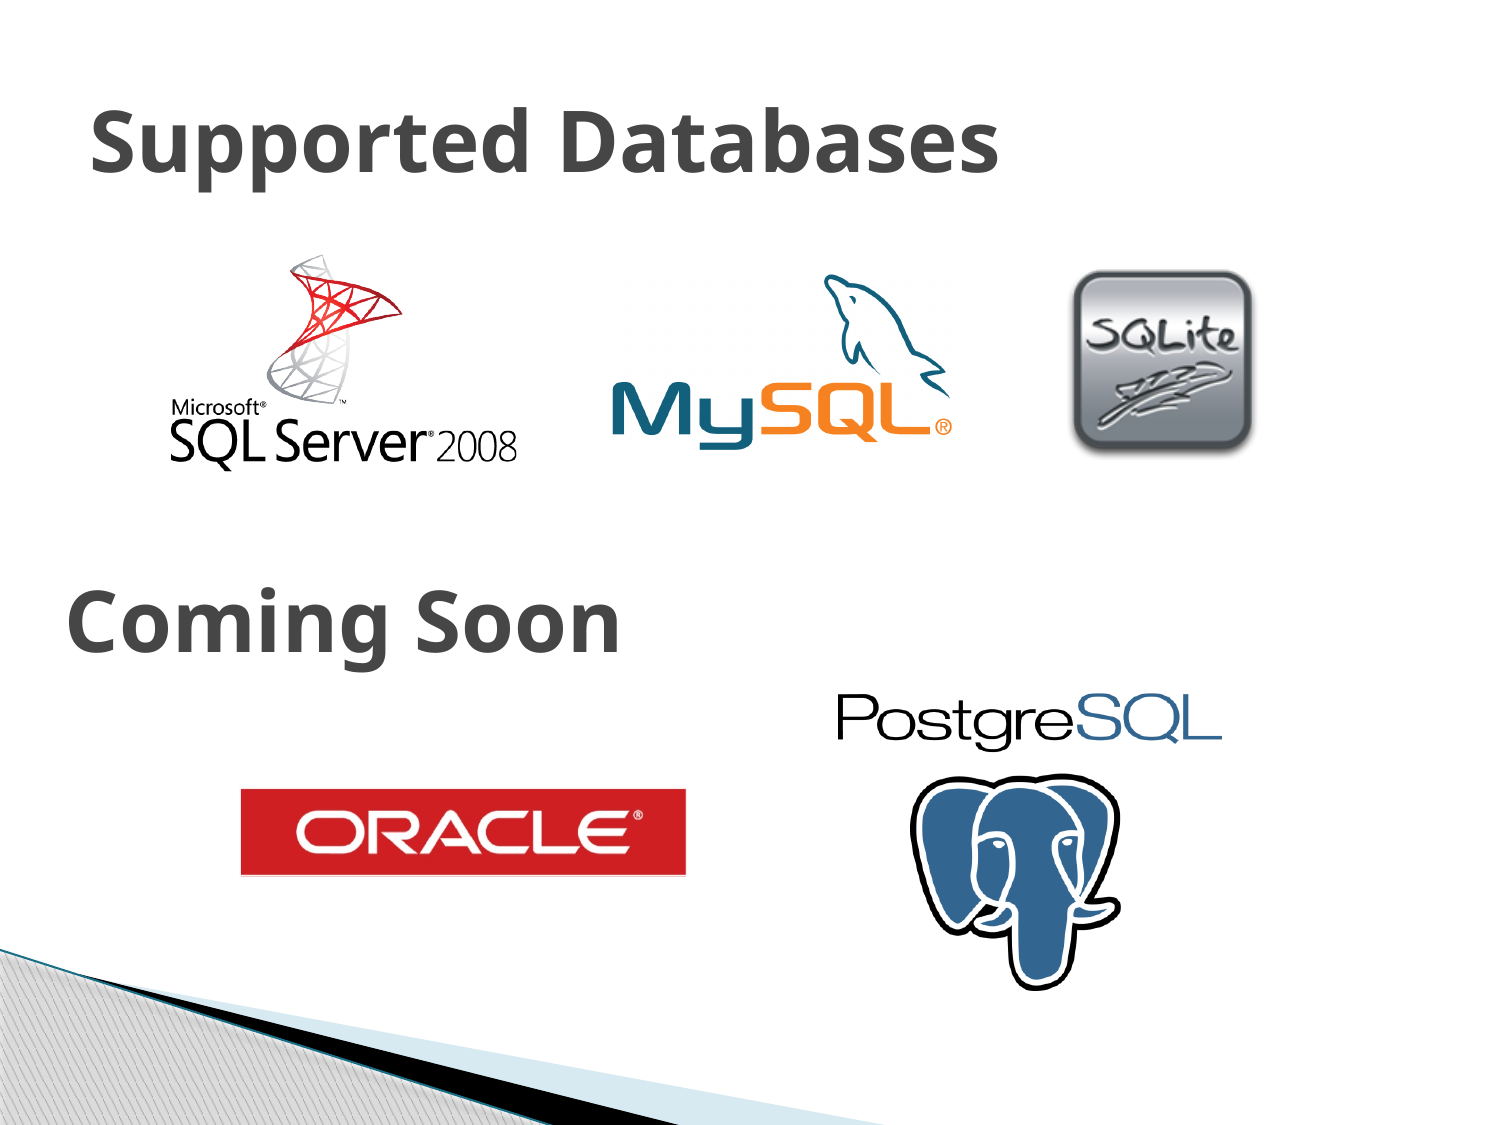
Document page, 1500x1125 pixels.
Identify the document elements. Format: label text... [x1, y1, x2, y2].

picture [1062, 262, 1263, 463]
picture [162, 249, 526, 477]
picture [612, 274, 952, 451]
text_box Coming Soon [49, 537, 1400, 700]
title Supported Databases [75, 45, 1425, 233]
picture [239, 787, 688, 877]
picture [837, 687, 1224, 1001]
